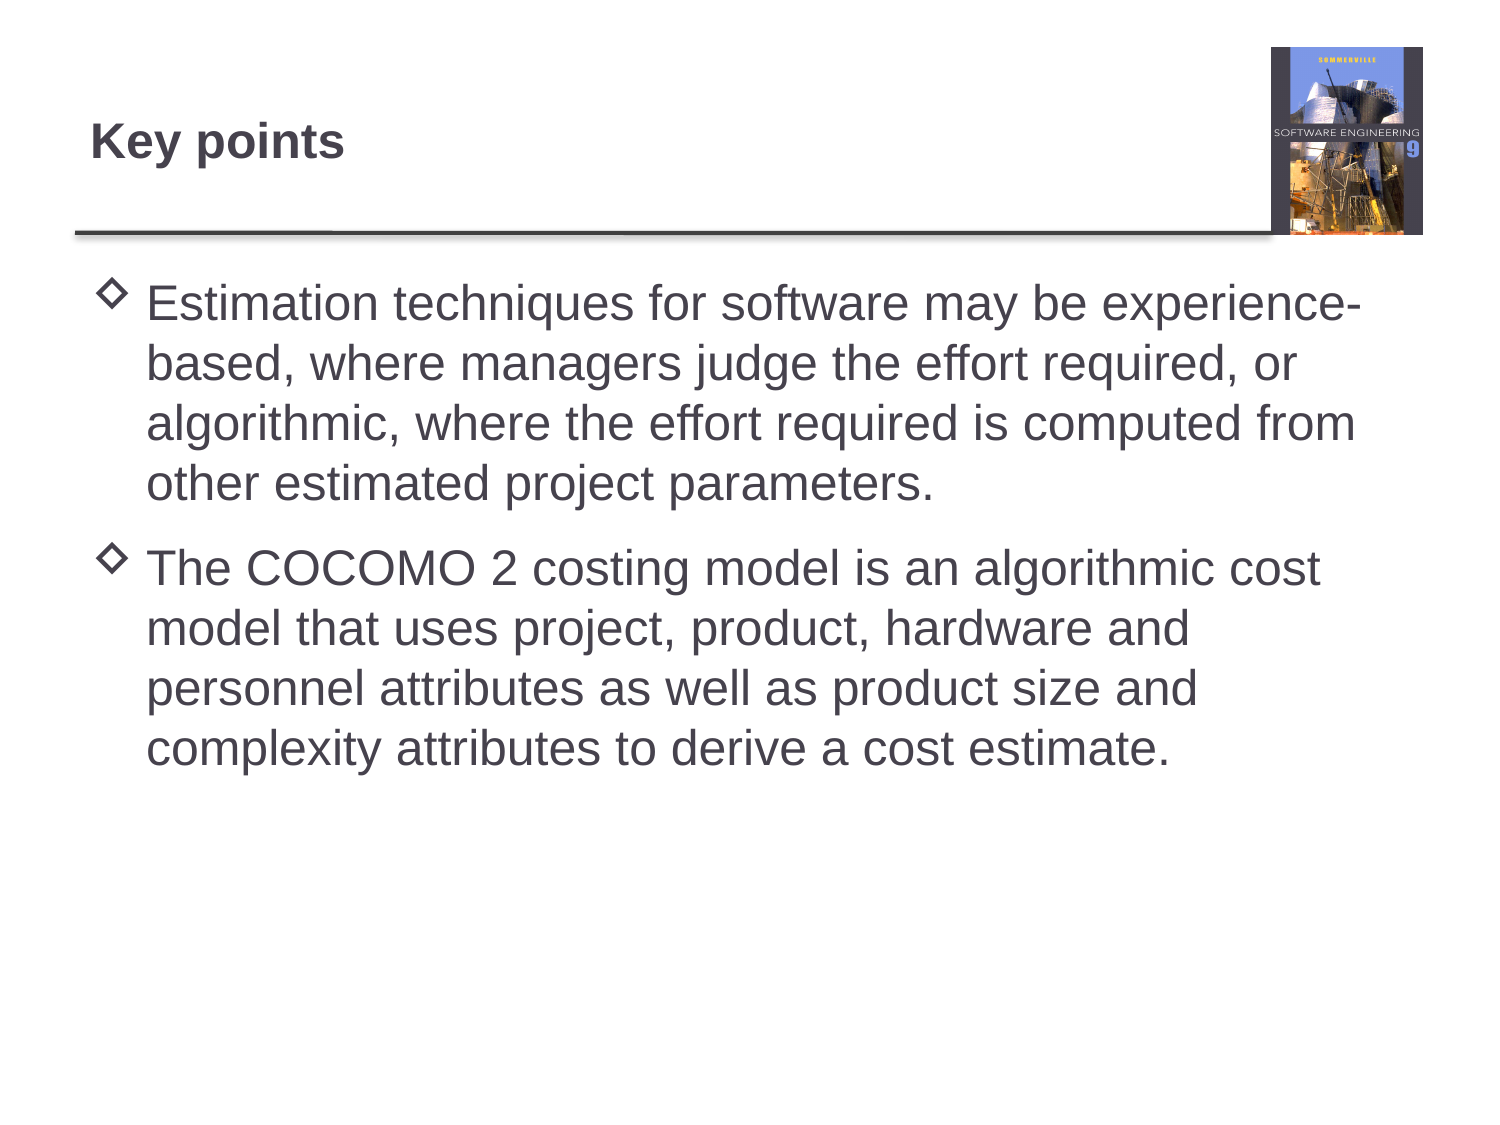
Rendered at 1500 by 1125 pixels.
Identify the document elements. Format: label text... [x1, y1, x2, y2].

picture [1272, 47, 1423, 235]
list Estimation techniques for software may be experience-based, where managers judge the effort required, or algorithmic, where the effort required is computed from other estimated project parameters. The COCOMO 2 costing model is an algorithmic cost model that uses project, product, hardware and personnel attributes as well as product size and complexity attributes to derive a cost estimate. [75, 262, 1425, 1005]
title Key points [74, 44, 1272, 233]
